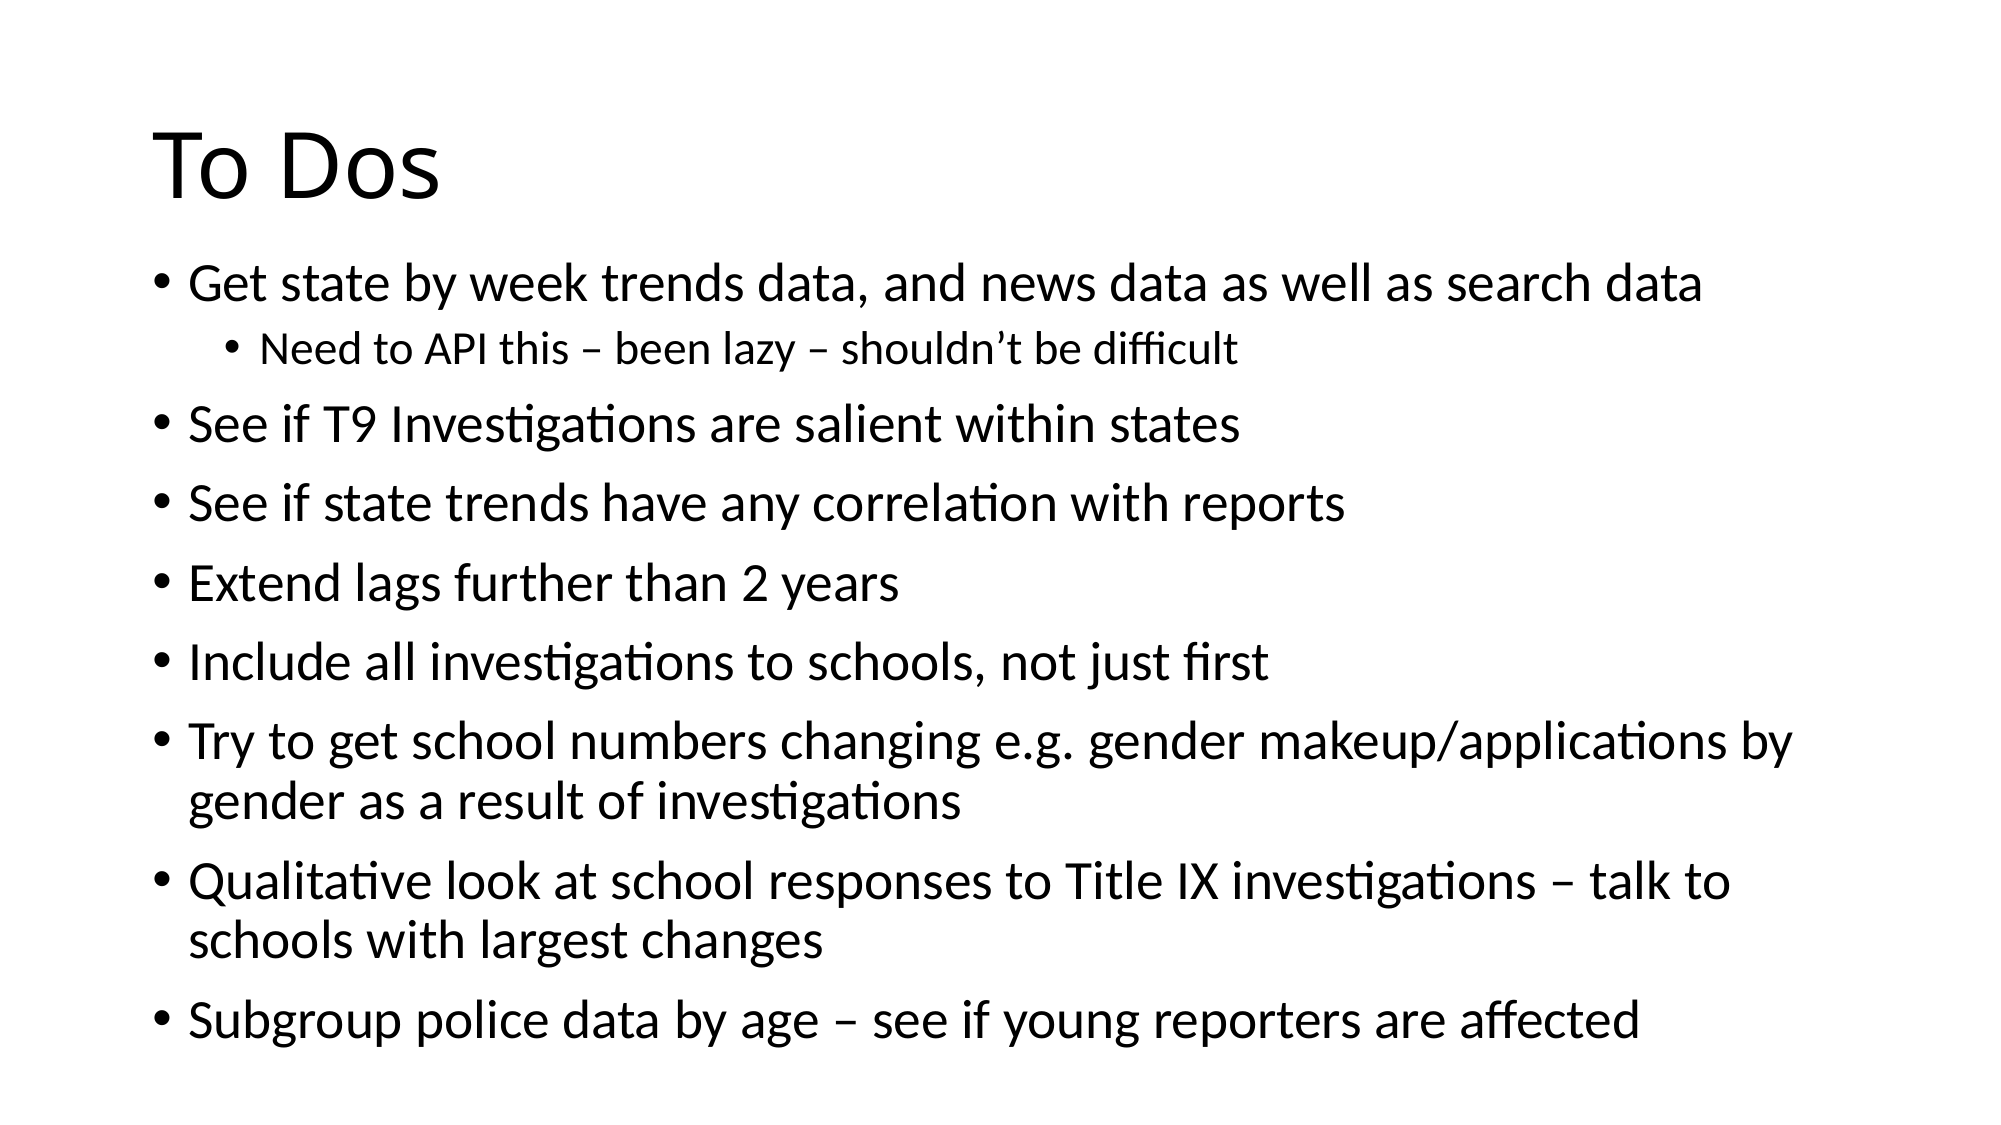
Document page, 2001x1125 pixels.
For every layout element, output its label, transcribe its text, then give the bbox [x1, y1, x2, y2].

title To Dos [137, 59, 1863, 246]
list Get state by week trends data, and news data as well as search data Need to API this – been lazy – shouldn’t be difficult See if T9 Investigations are salient within states See if state trends have any correlation with reports Extend lags further than 2 years Include all investigations to schools, not just first Try to get school numbers changing e.g. gender makeup/applications by gender as a result of investigations Qualitative look at school responses to Title IX investigations – talk to schools with largest changes Subgroup police data by age – see if young reporters are affected [137, 246, 1863, 1058]
